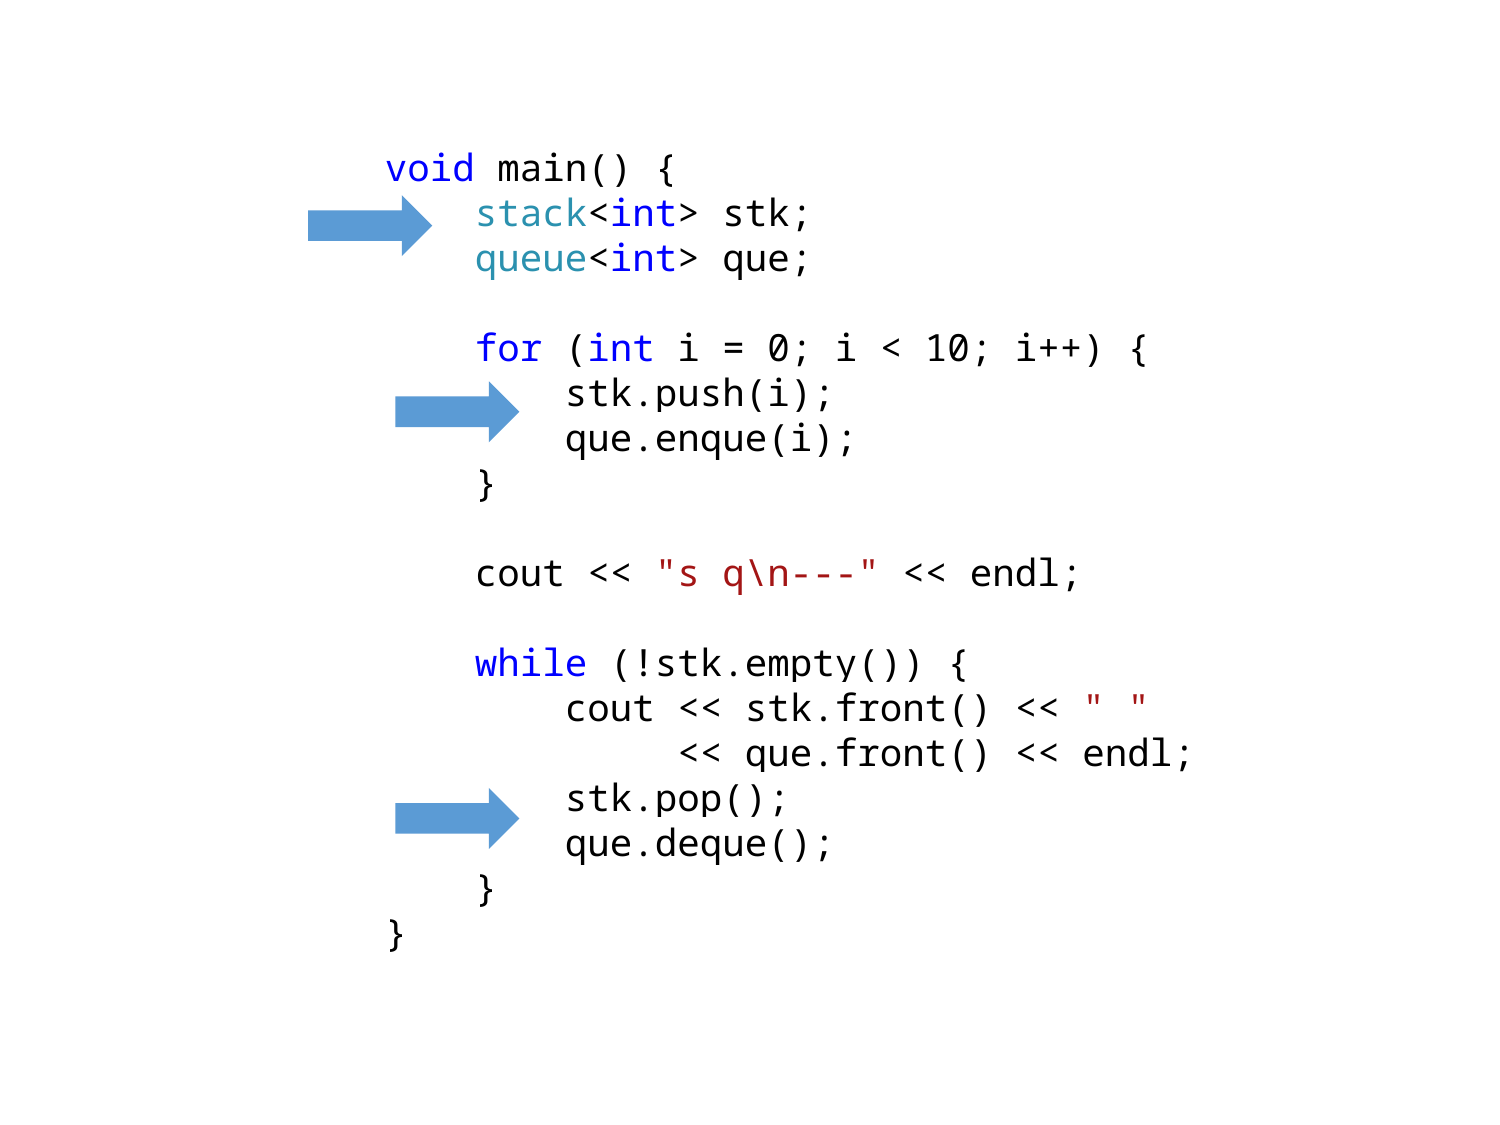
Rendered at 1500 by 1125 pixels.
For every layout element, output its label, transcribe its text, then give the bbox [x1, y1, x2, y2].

text_box void main() { stack<int> stk; queue<int> que; for (int i = 0; i < 10; i++) { stk.push(i); que.enque(i); } cout << "s q\n---" << endl; while (!stk.empty()) { cout << stk.front() << " " << que.front() << endl; stk.pop(); que.deque(); } } [370, 136, 1312, 962]
text_box [307, 192, 434, 259]
text_box [394, 378, 521, 445]
text_box [394, 785, 521, 852]
